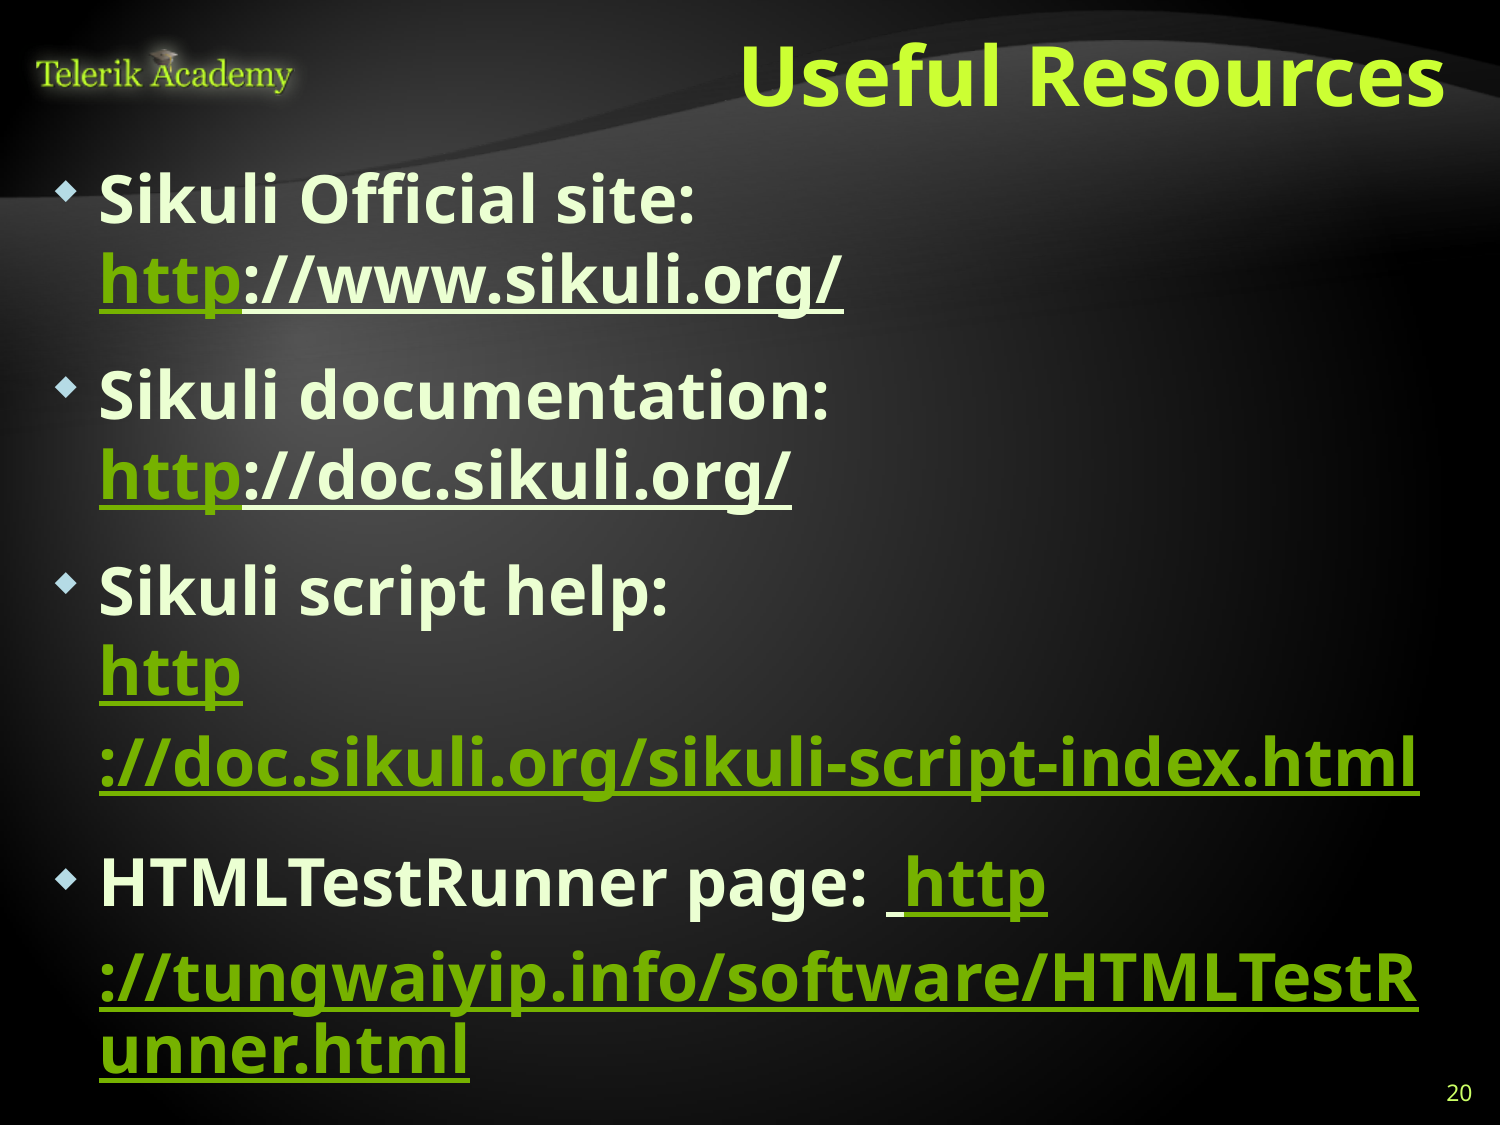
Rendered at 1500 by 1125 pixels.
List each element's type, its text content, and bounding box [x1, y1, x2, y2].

slide_number 20 [1412, 1074, 1488, 1113]
title Useful Resources [300, 12, 1463, 149]
list Sikuli Official site: http://www.sikuli.org/ Sikuli documentation: http://doc.sikuli.org/ Sikuli script help: http://doc.sikuli.org/sikuli-script-index.html HTMLTestRunner page: http://tungwaiyip.info/software/HTMLTestRunner.html [37, 149, 1463, 1100]
picture [0, 0, 1500, 1125]
